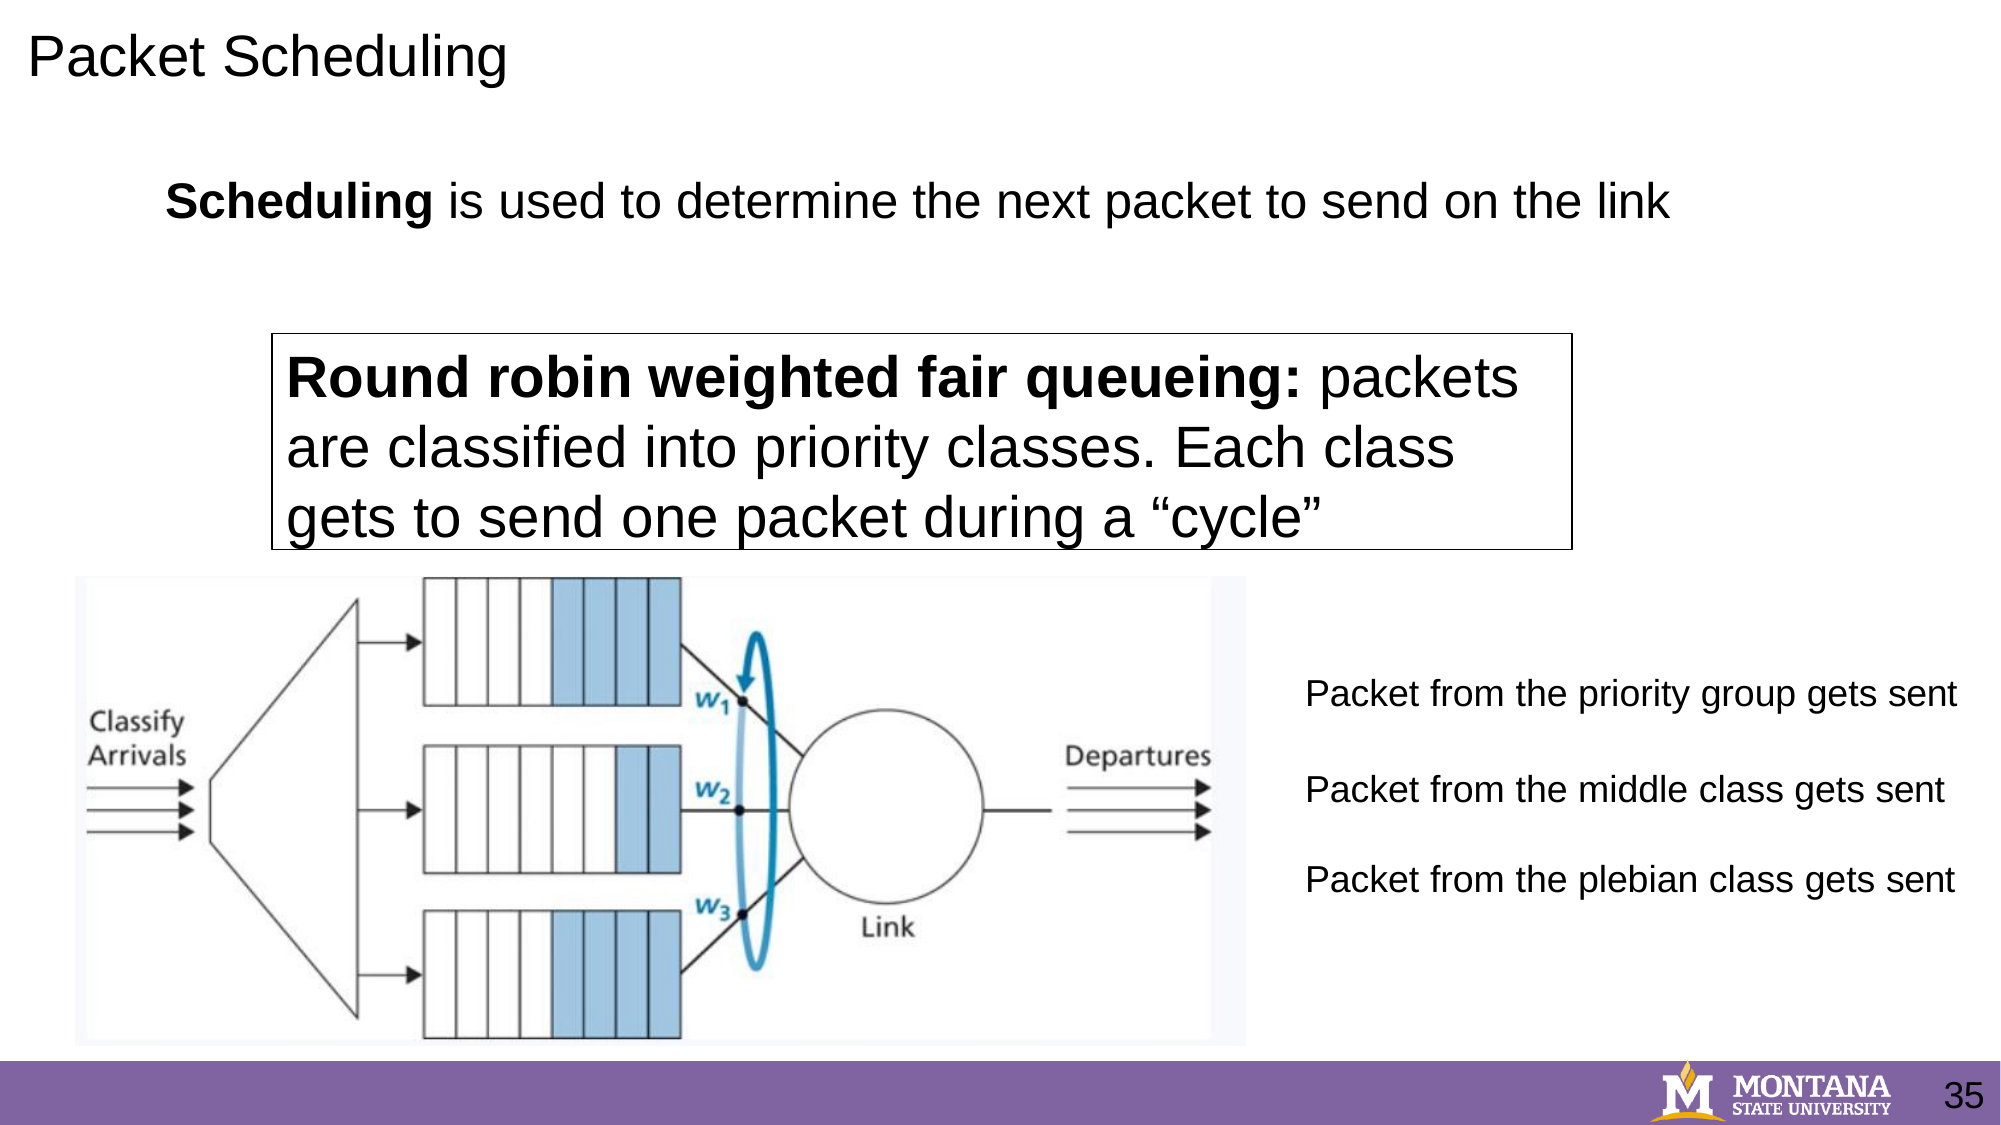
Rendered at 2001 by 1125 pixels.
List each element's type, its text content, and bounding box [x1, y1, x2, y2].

picture [74, 576, 1246, 1047]
text_box Scheduling is used to determine the next packet to send on the link [162, 166, 1673, 229]
text_box Packet from the priority group gets sent Packet from the middle class gets sent Packet from the plebian class gets sent [1302, 667, 1962, 901]
picture [1650, 1060, 1891, 1122]
slide_number 35 [1937, 1072, 1994, 1125]
text_box Round robin weighted fair queueing: packets are classified into priority classes. Each class gets to send one packet during a “cycle” [272, 333, 1572, 550]
title Packet Scheduling [16, 16, 940, 207]
